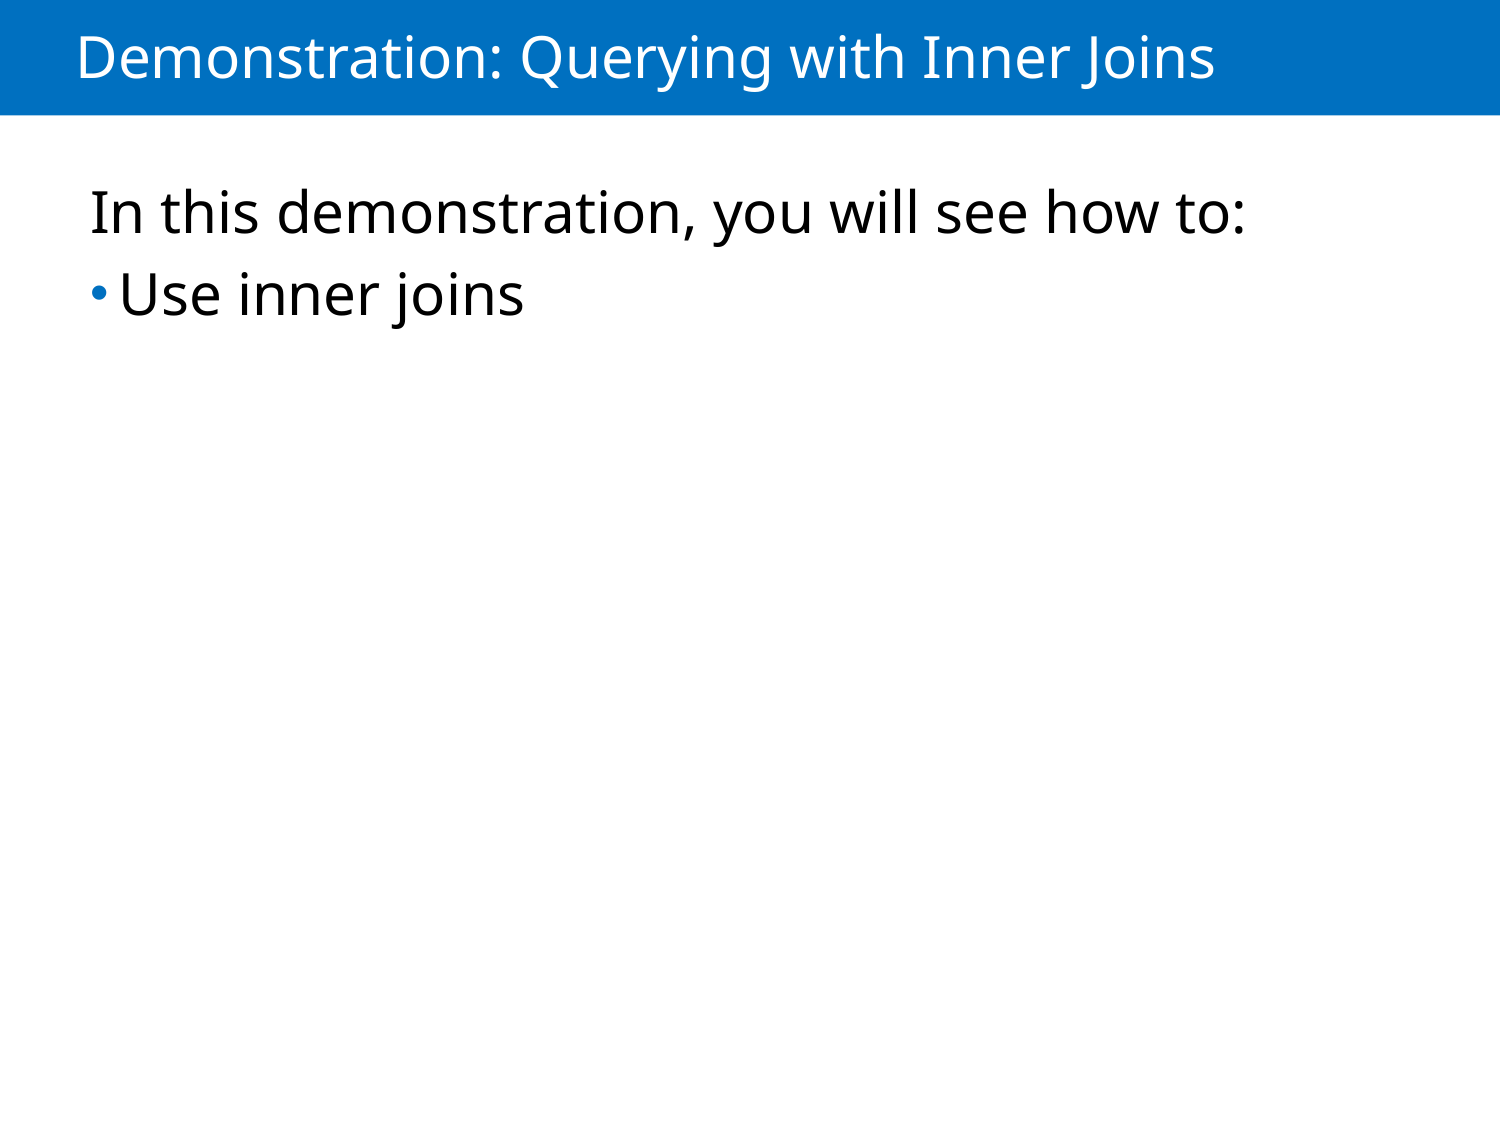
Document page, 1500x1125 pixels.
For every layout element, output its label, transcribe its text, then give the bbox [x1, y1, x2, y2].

text_box In this demonstration, you will see how to: Use inner joins [75, 167, 1408, 1012]
title Demonstration: Querying with Inner Joins [75, 0, 1351, 122]
